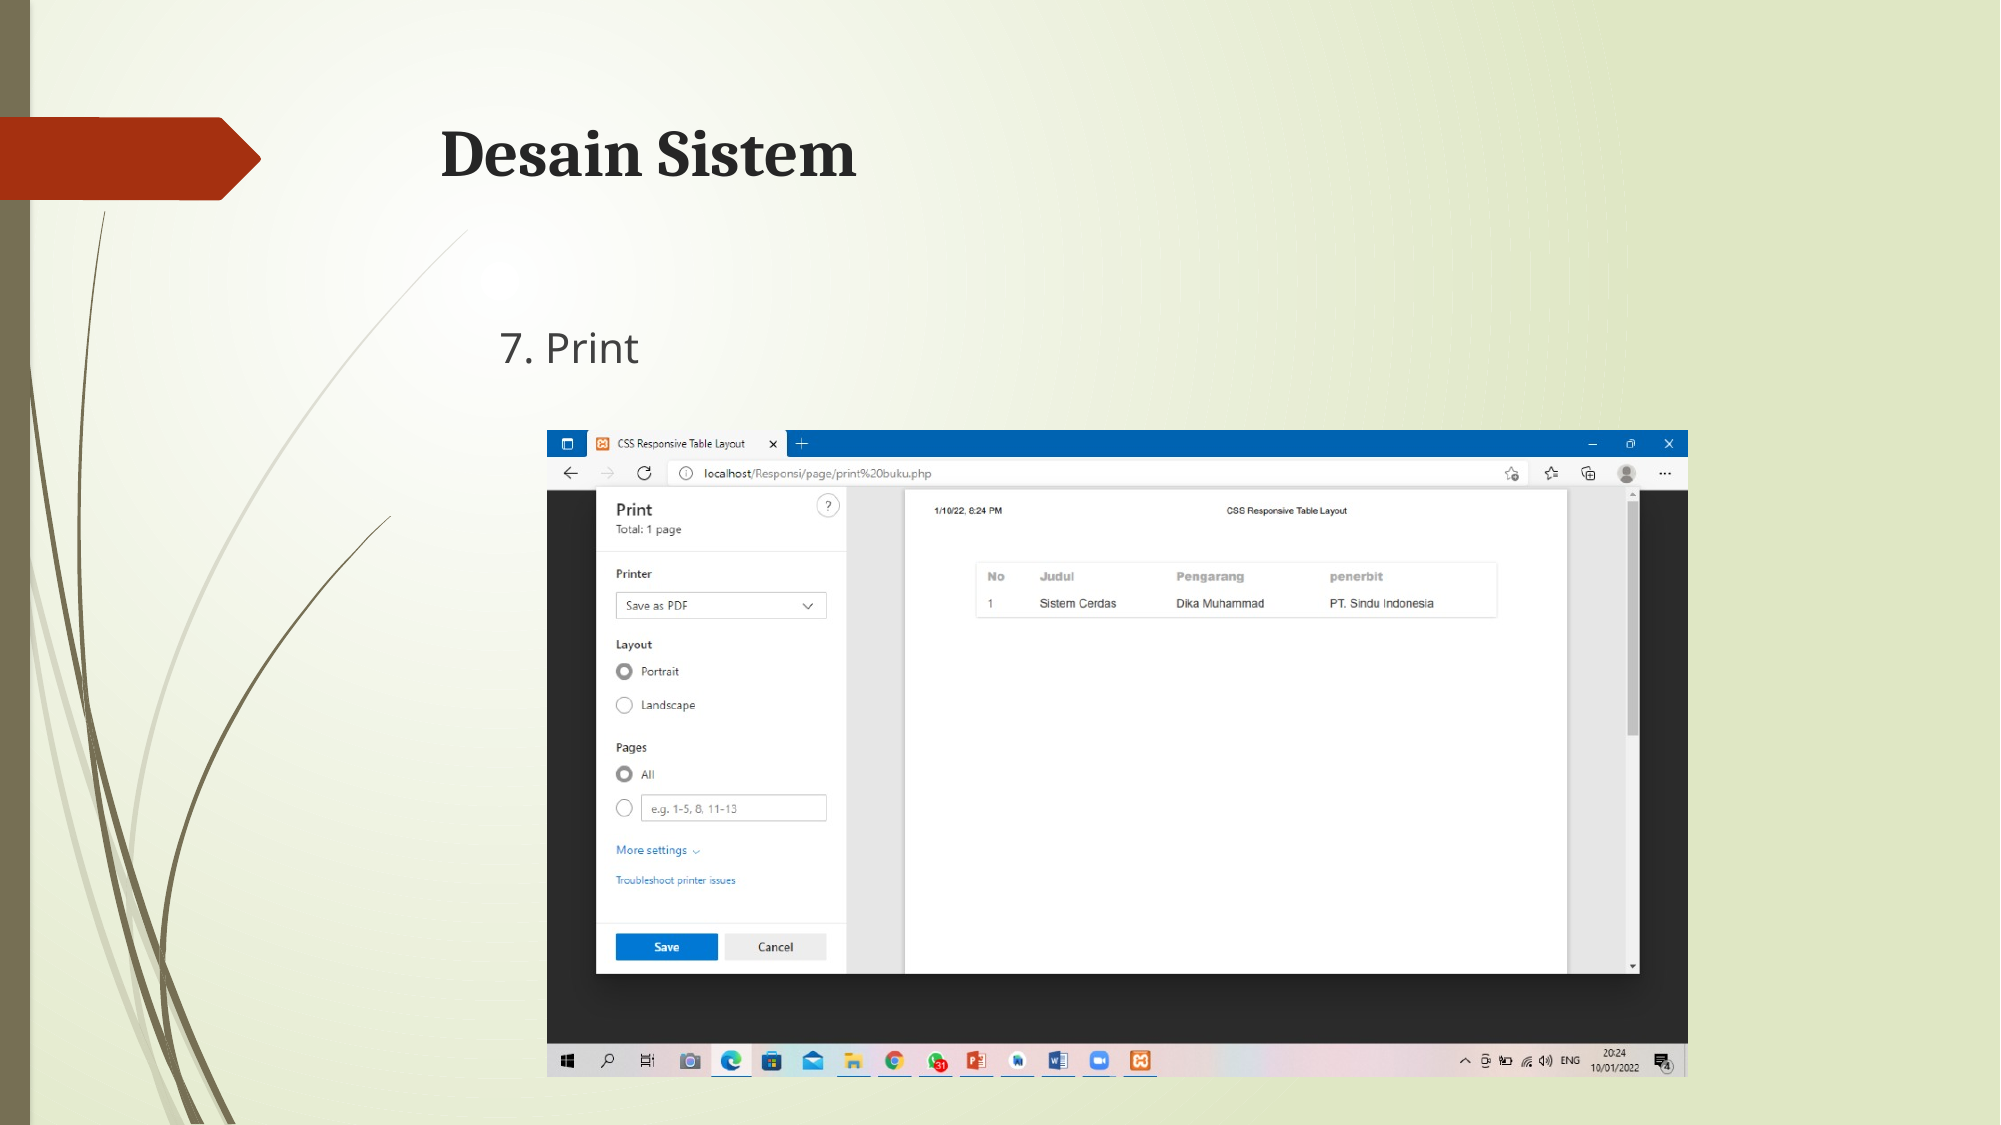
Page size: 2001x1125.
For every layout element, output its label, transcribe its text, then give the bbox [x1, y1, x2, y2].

title Desain Sistem [425, 102, 1888, 313]
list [547, 430, 1689, 1078]
list 7. Print [484, 284, 1140, 380]
